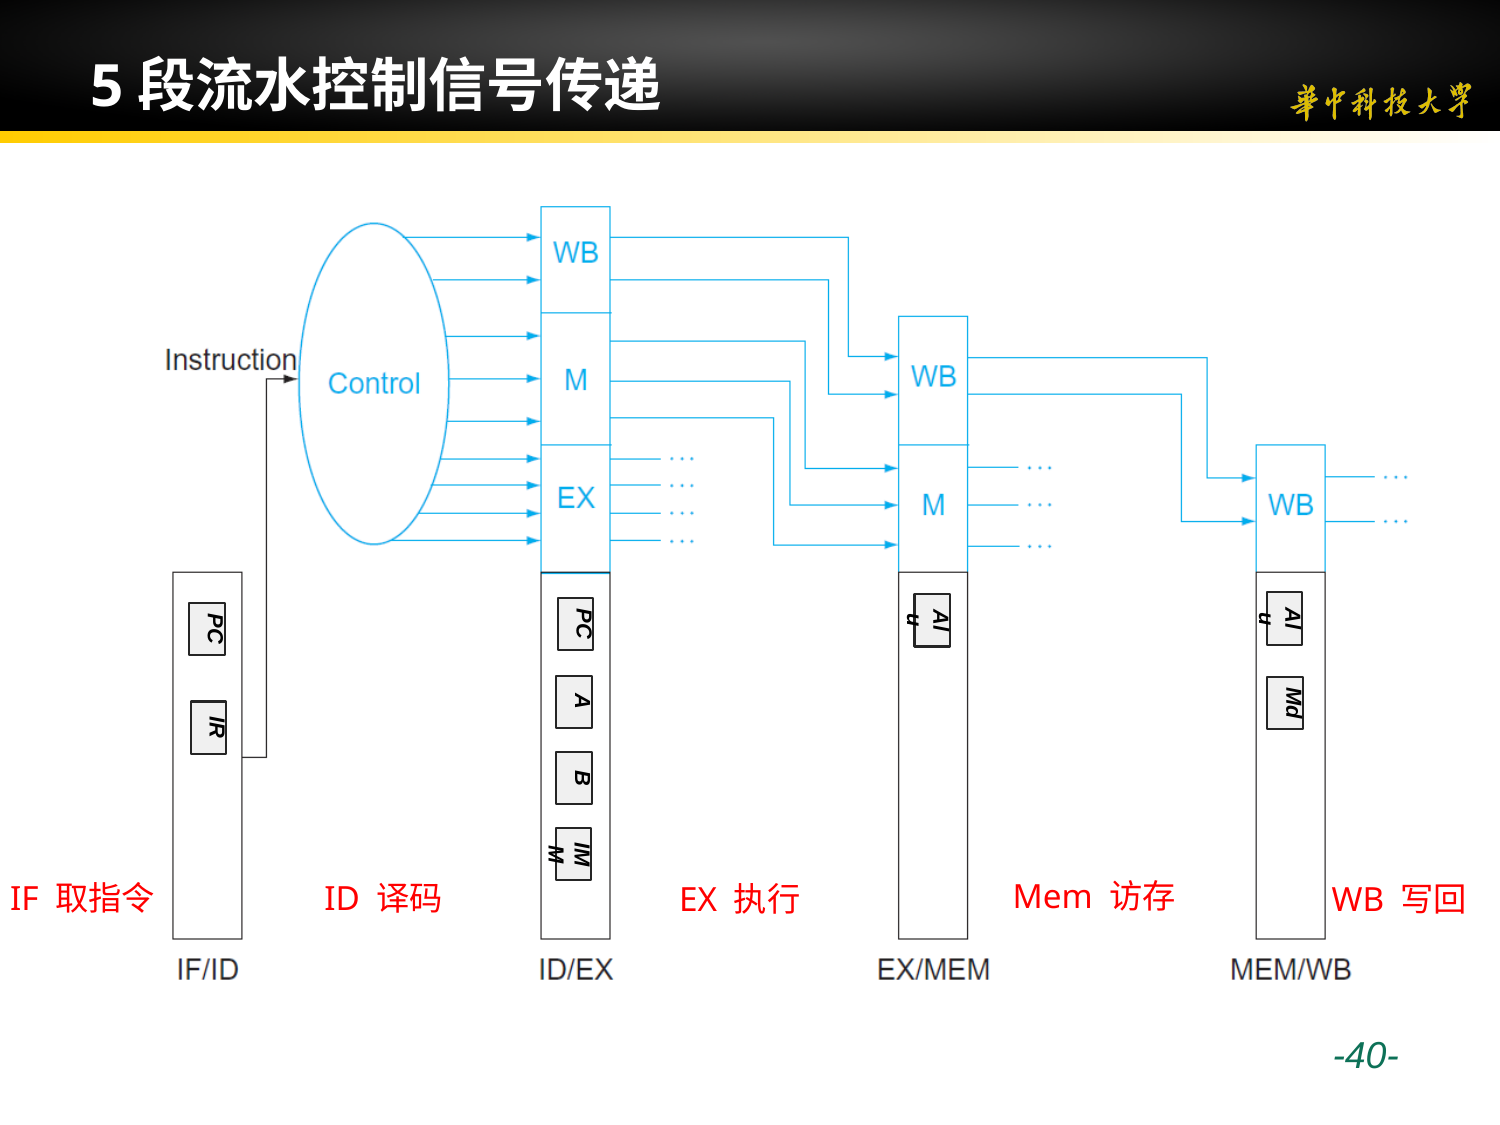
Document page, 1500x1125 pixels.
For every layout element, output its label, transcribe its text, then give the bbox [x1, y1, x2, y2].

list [100, 172, 1437, 1000]
slide_number -40- [1257, 1023, 1425, 1102]
title 5段流水控制信号传递 [75, 35, 1425, 131]
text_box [180, 597, 238, 661]
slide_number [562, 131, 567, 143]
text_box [548, 592, 607, 656]
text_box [1257, 586, 1315, 651]
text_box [547, 746, 605, 810]
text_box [181, 696, 239, 760]
picture [0, 0, 1500, 131]
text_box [546, 822, 605, 886]
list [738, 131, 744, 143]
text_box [547, 670, 605, 734]
text_box IF 取指令 [0, 869, 94, 925]
text_box WB 写回 [1440, 870, 1500, 926]
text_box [1258, 671, 1316, 735]
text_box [905, 588, 963, 652]
text_box CLK [650, 131, 655, 143]
